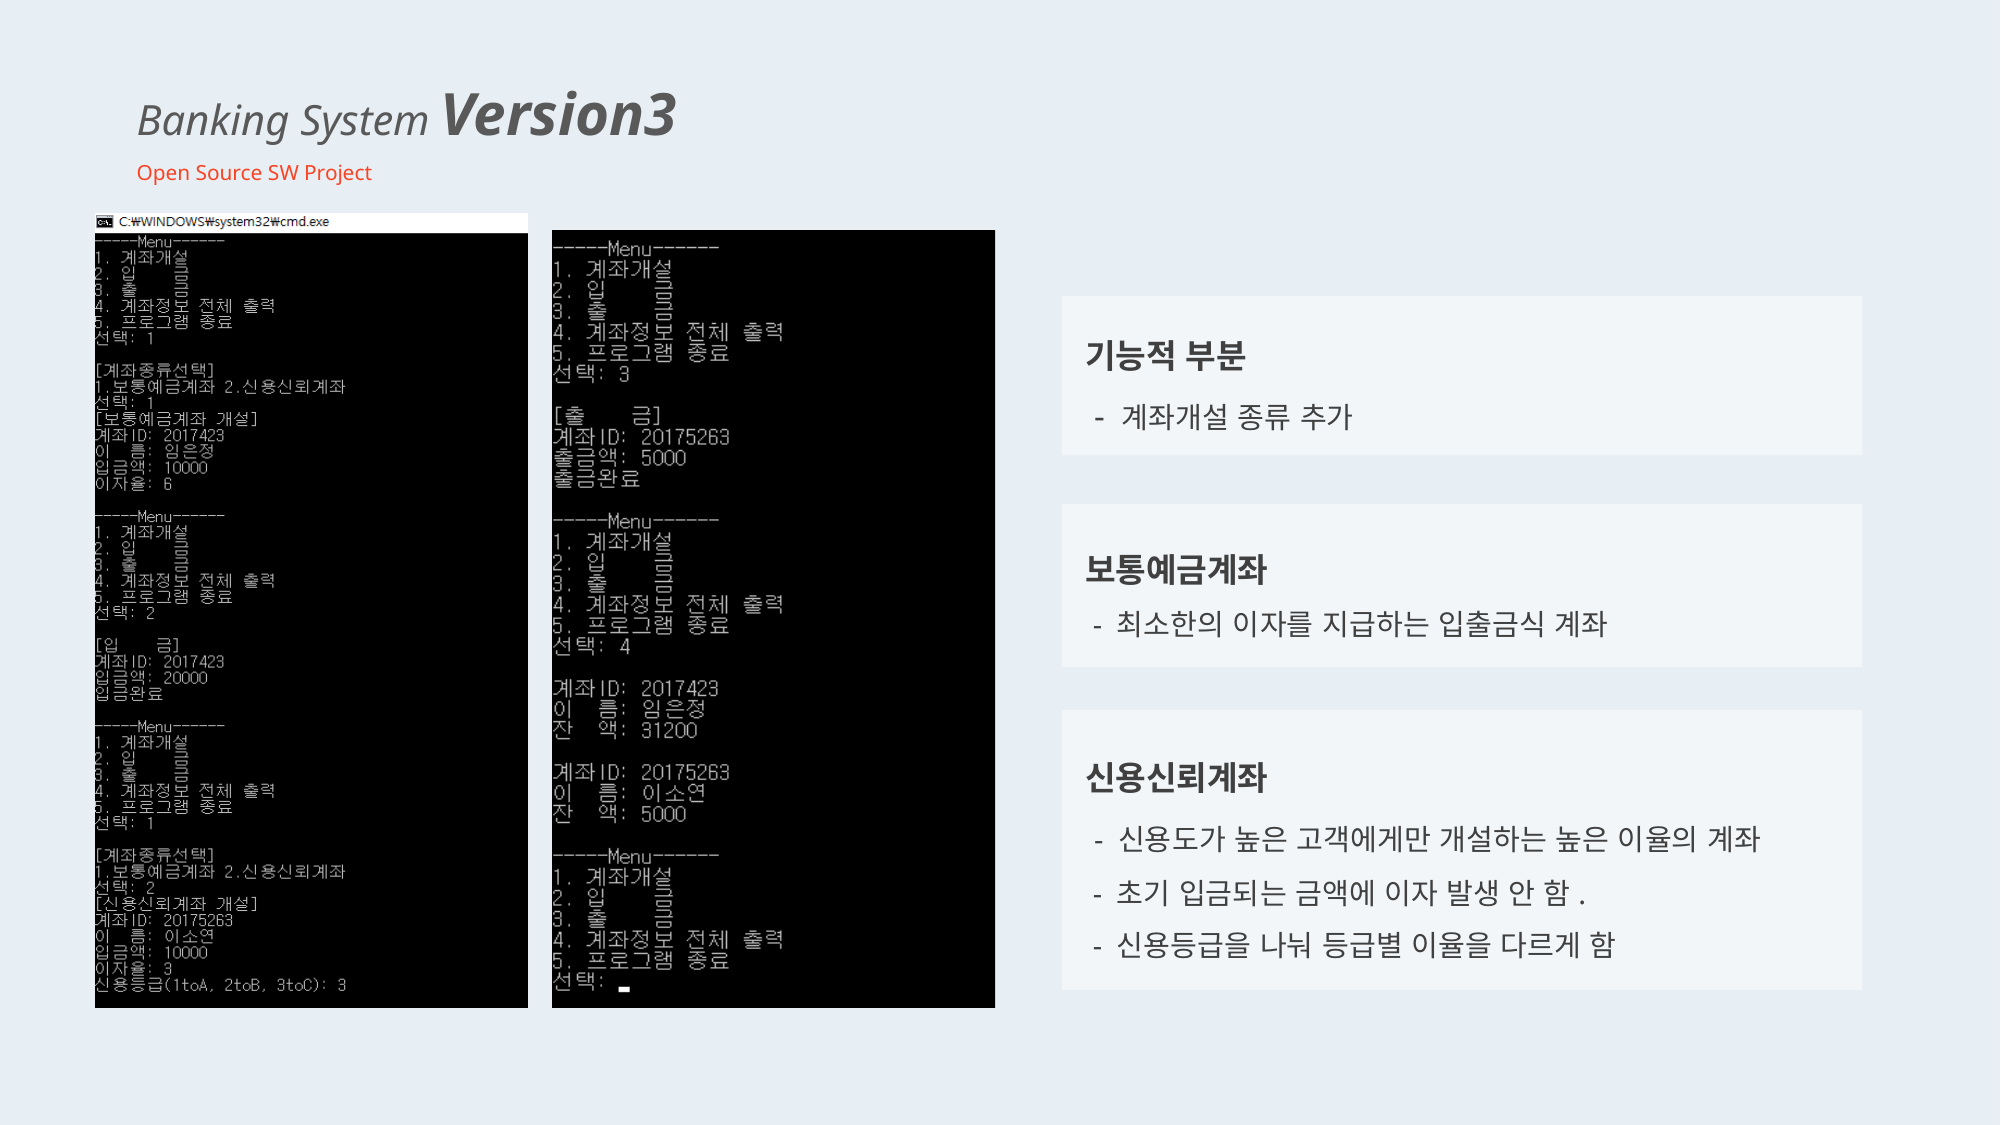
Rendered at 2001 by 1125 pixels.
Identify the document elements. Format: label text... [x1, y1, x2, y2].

text_box 보통예금계좌 - 최소한의 이자를 지급하는 입출금식 계좌 [1061, 503, 1863, 667]
text_box 신용신뢰계좌 - 신용도가 높은 고객에게만 개설하는 높은 이율의 계좌 - 초기 입금되는 금액에 이자 발생 안 함. - 신용등급을 나눠 등급별 이율을 다르게 함 [1061, 710, 1863, 990]
picture [95, 213, 528, 1008]
picture [552, 230, 996, 1008]
text_box 기능적 부분 - 계좌개설 종류 추가 [1061, 295, 1863, 456]
text_box Banking System Version3 Open Source SW Project [121, 34, 1022, 192]
